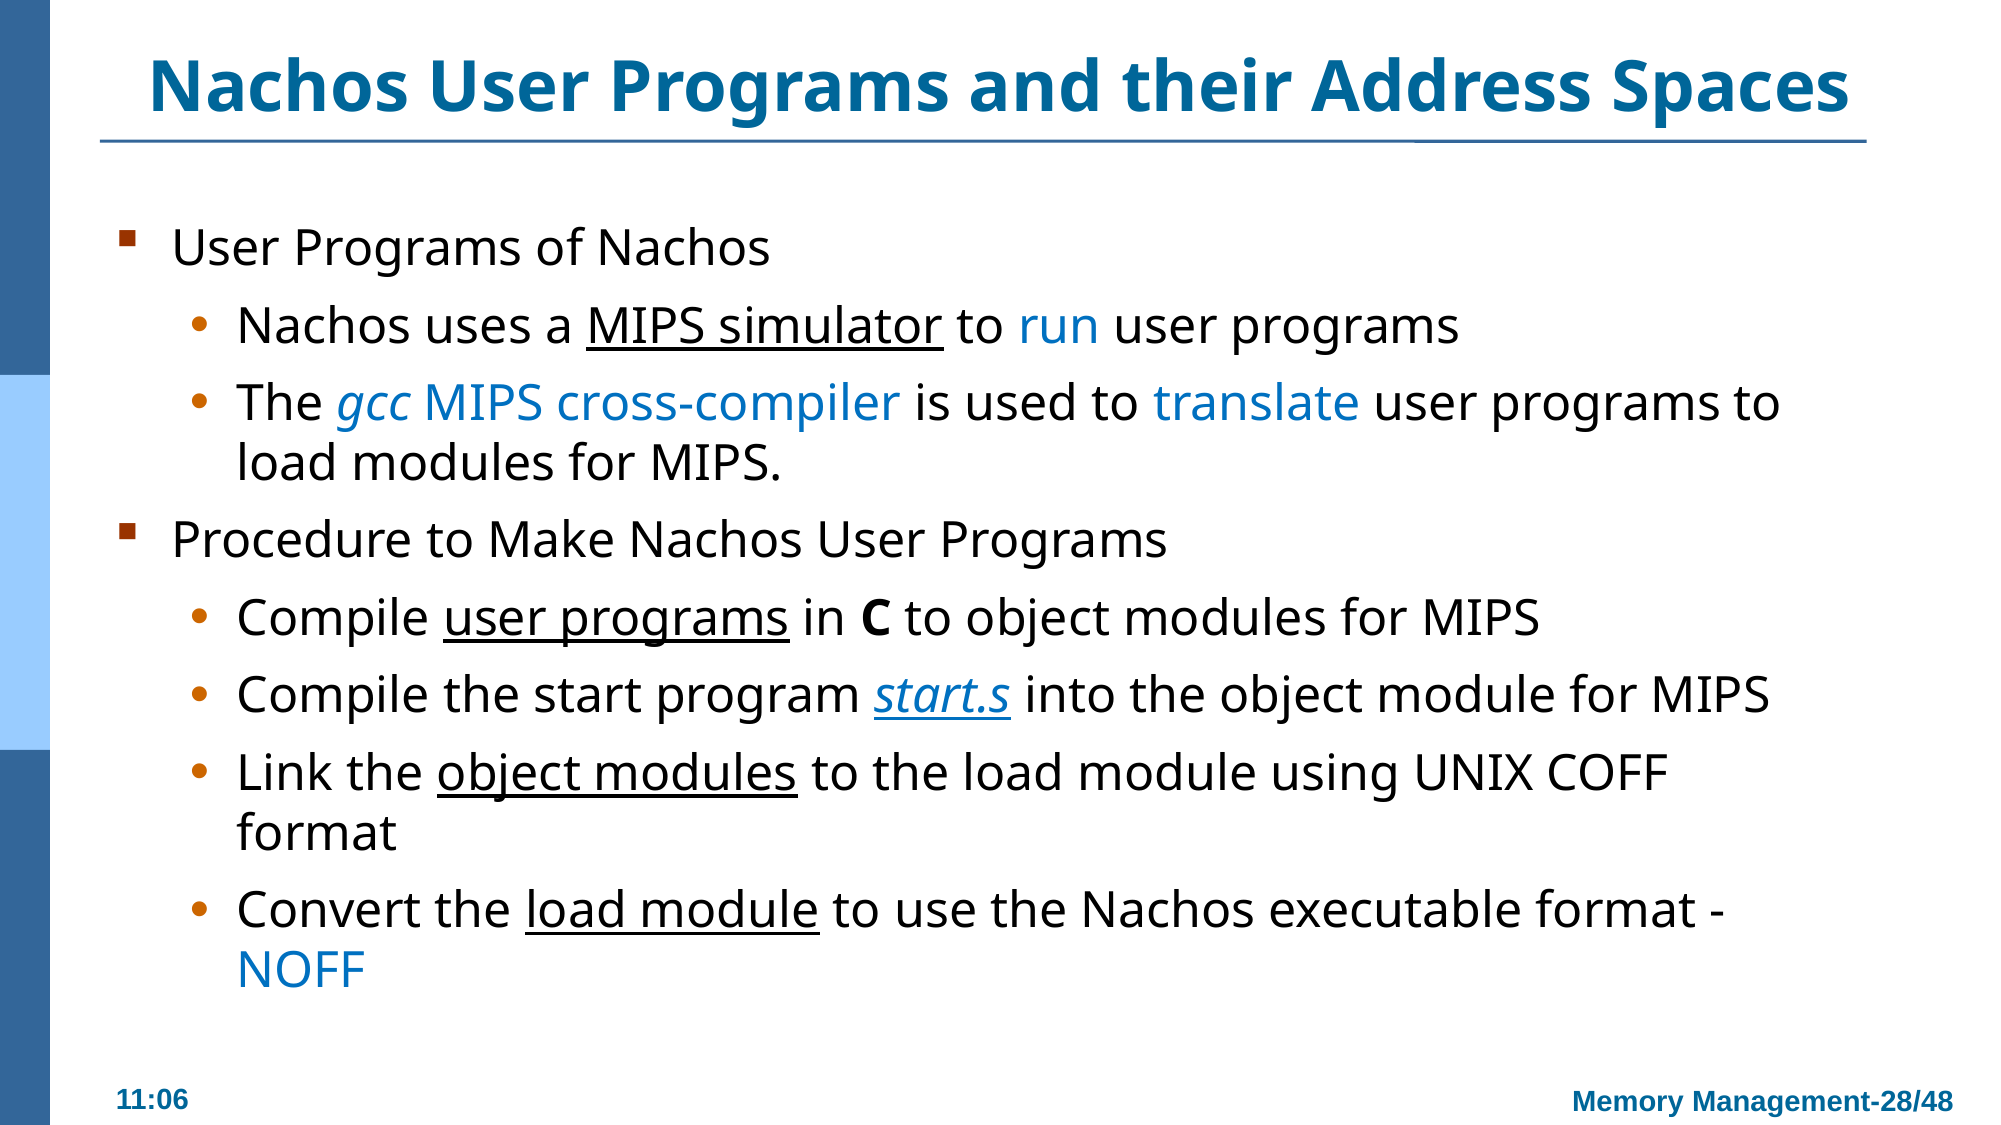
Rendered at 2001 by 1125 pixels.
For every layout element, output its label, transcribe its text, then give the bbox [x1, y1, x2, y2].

title Nachos User Programs and their Address Spaces [99, 38, 1900, 133]
list User Programs of Nachos Nachos uses a MIPS simulator to run user programs The gcc MIPS cross-compiler is used to translate user programs to load modules for MIPS. Procedure to Make Nachos User Programs Compile user programs in C to object modules for MIPS Compile the start program start.s into the object module for MIPS Link the object modules to the load module using UNIX COFF format Convert the load module to use the Nachos executable format -NOFF [99, 208, 1829, 994]
